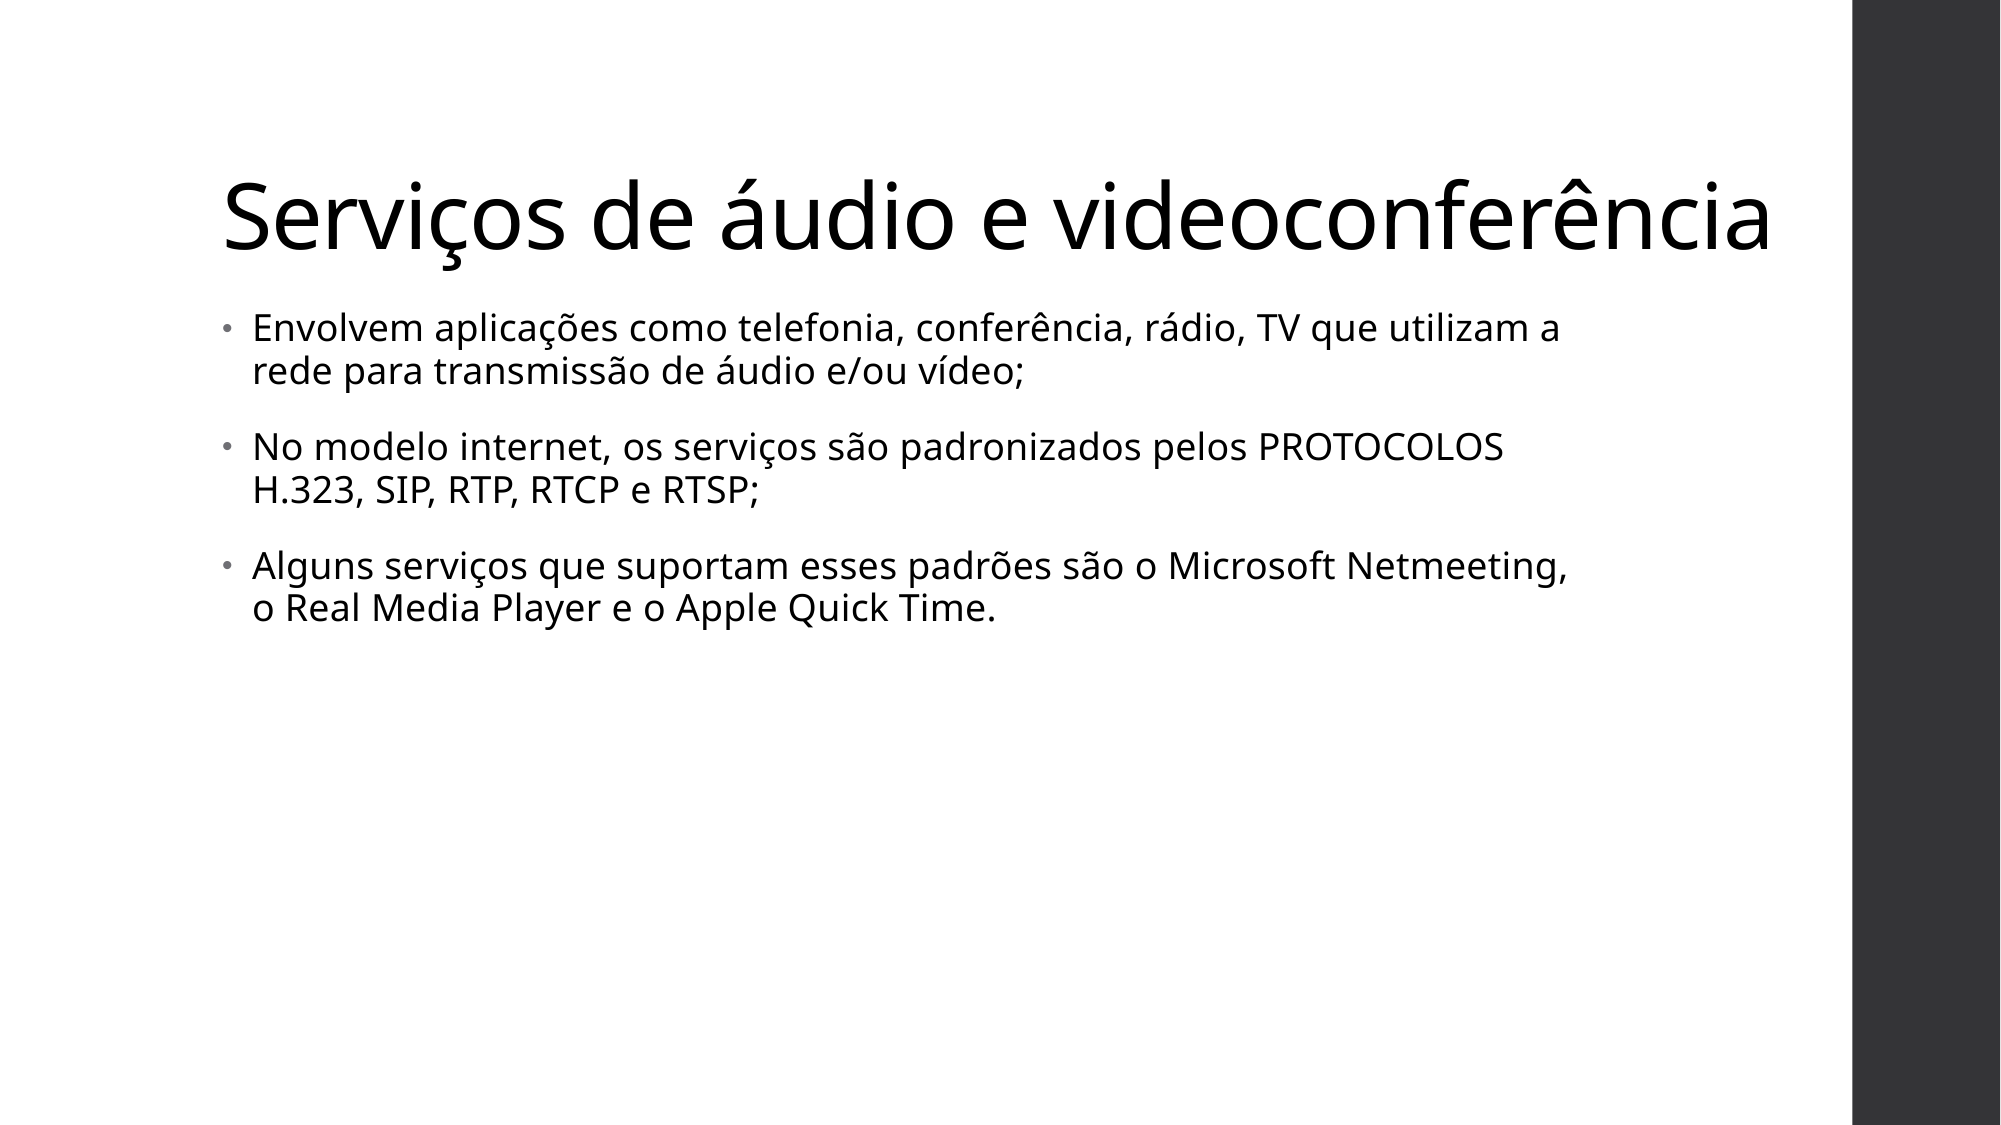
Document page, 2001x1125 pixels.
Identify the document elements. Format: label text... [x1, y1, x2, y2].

list Envolvem aplicações como telefonia, conferência, rádio, TV que utilizam a rede para transmissão de áudio e/ou vídeo; No modelo internet, os serviços são padronizados pelos PROTOCOLOS H.323, SIP, RTP, RTCP e RTSP; Alguns serviços que suportam esses padrões são o Microsoft Netmeeting, o Real Media Player e o Apple Quick Time. [206, 299, 1617, 1014]
title Serviços de áudio e videoconferência [206, 60, 1797, 278]
